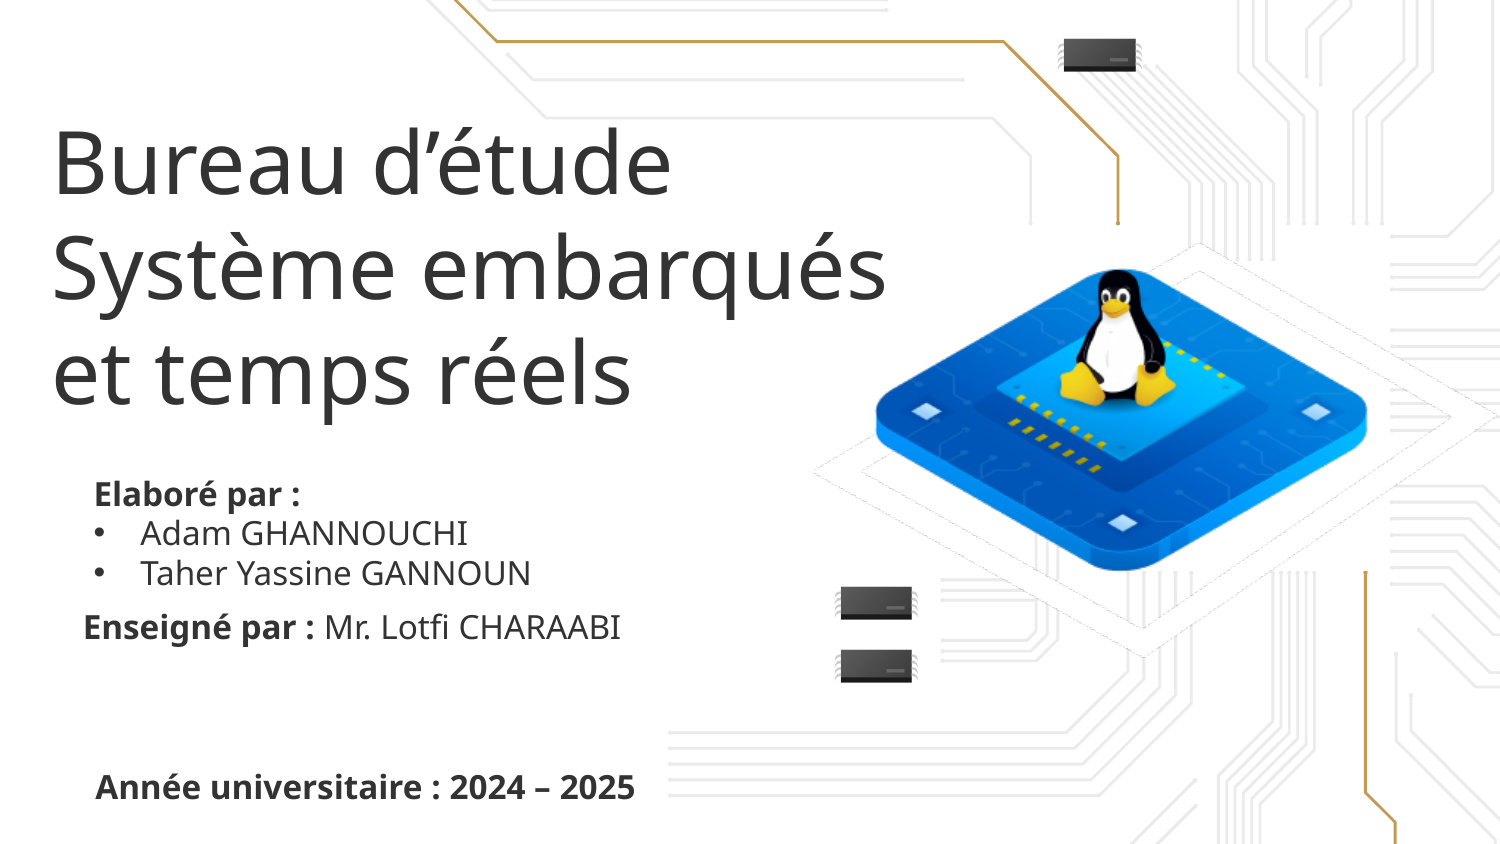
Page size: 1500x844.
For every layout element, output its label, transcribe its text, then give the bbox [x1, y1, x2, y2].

text_box Enseigné par : Mr. Lotfi CHARAABI [67, 591, 372, 656]
subtitle Elaboré par : Adam GHANNOUCHI Taher Yassine GANNOUN [78, 457, 372, 591]
picture [812, 242, 1498, 660]
title Bureau d’étude Système embarqués et temps réels [36, 96, 372, 438]
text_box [377, 0, 1500, 844]
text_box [833, 38, 1142, 240]
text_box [833, 667, 1142, 684]
text_box Année universitaire : 2024 – 2025 [80, 750, 372, 816]
